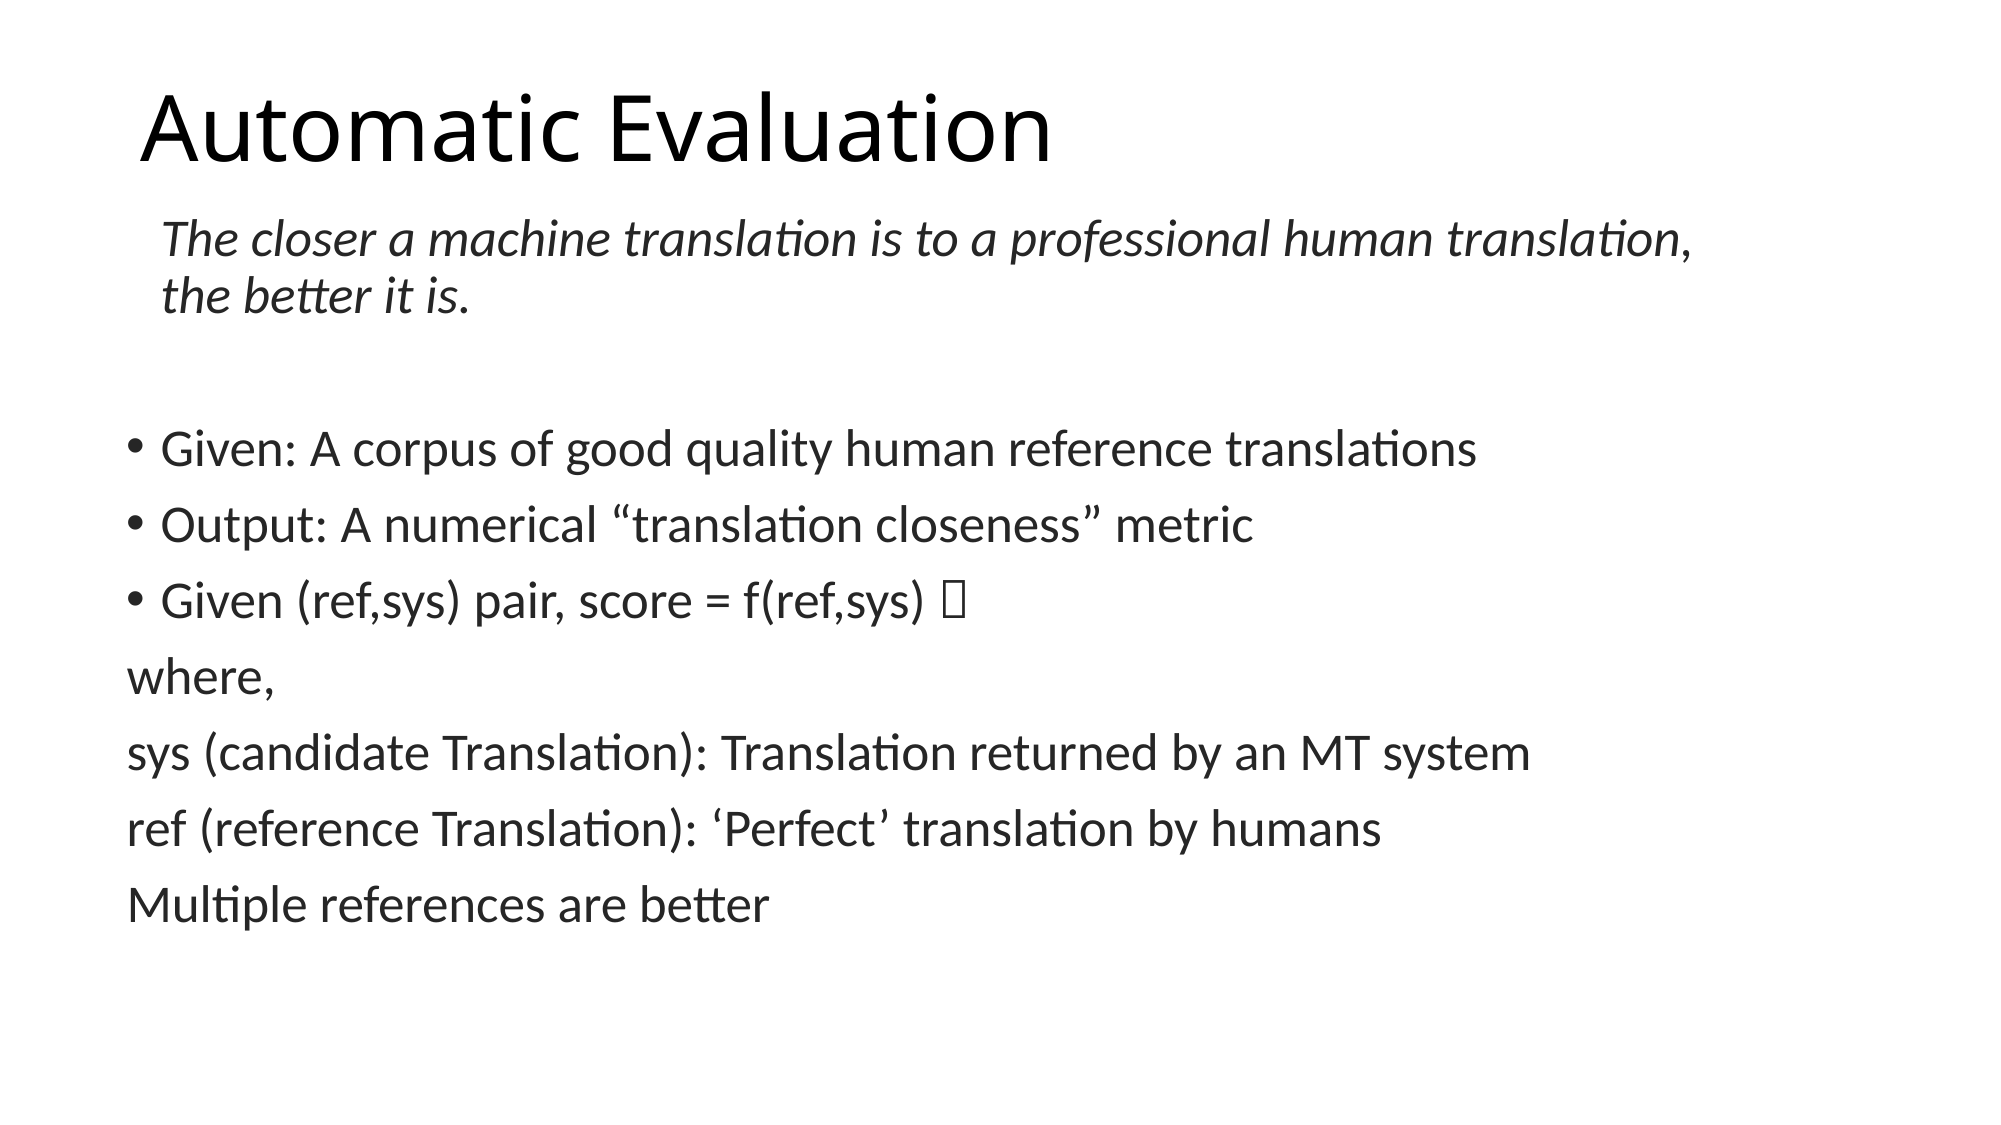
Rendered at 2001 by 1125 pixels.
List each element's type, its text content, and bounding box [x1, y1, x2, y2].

text_box Automatic Evaluation [125, 22, 1851, 241]
